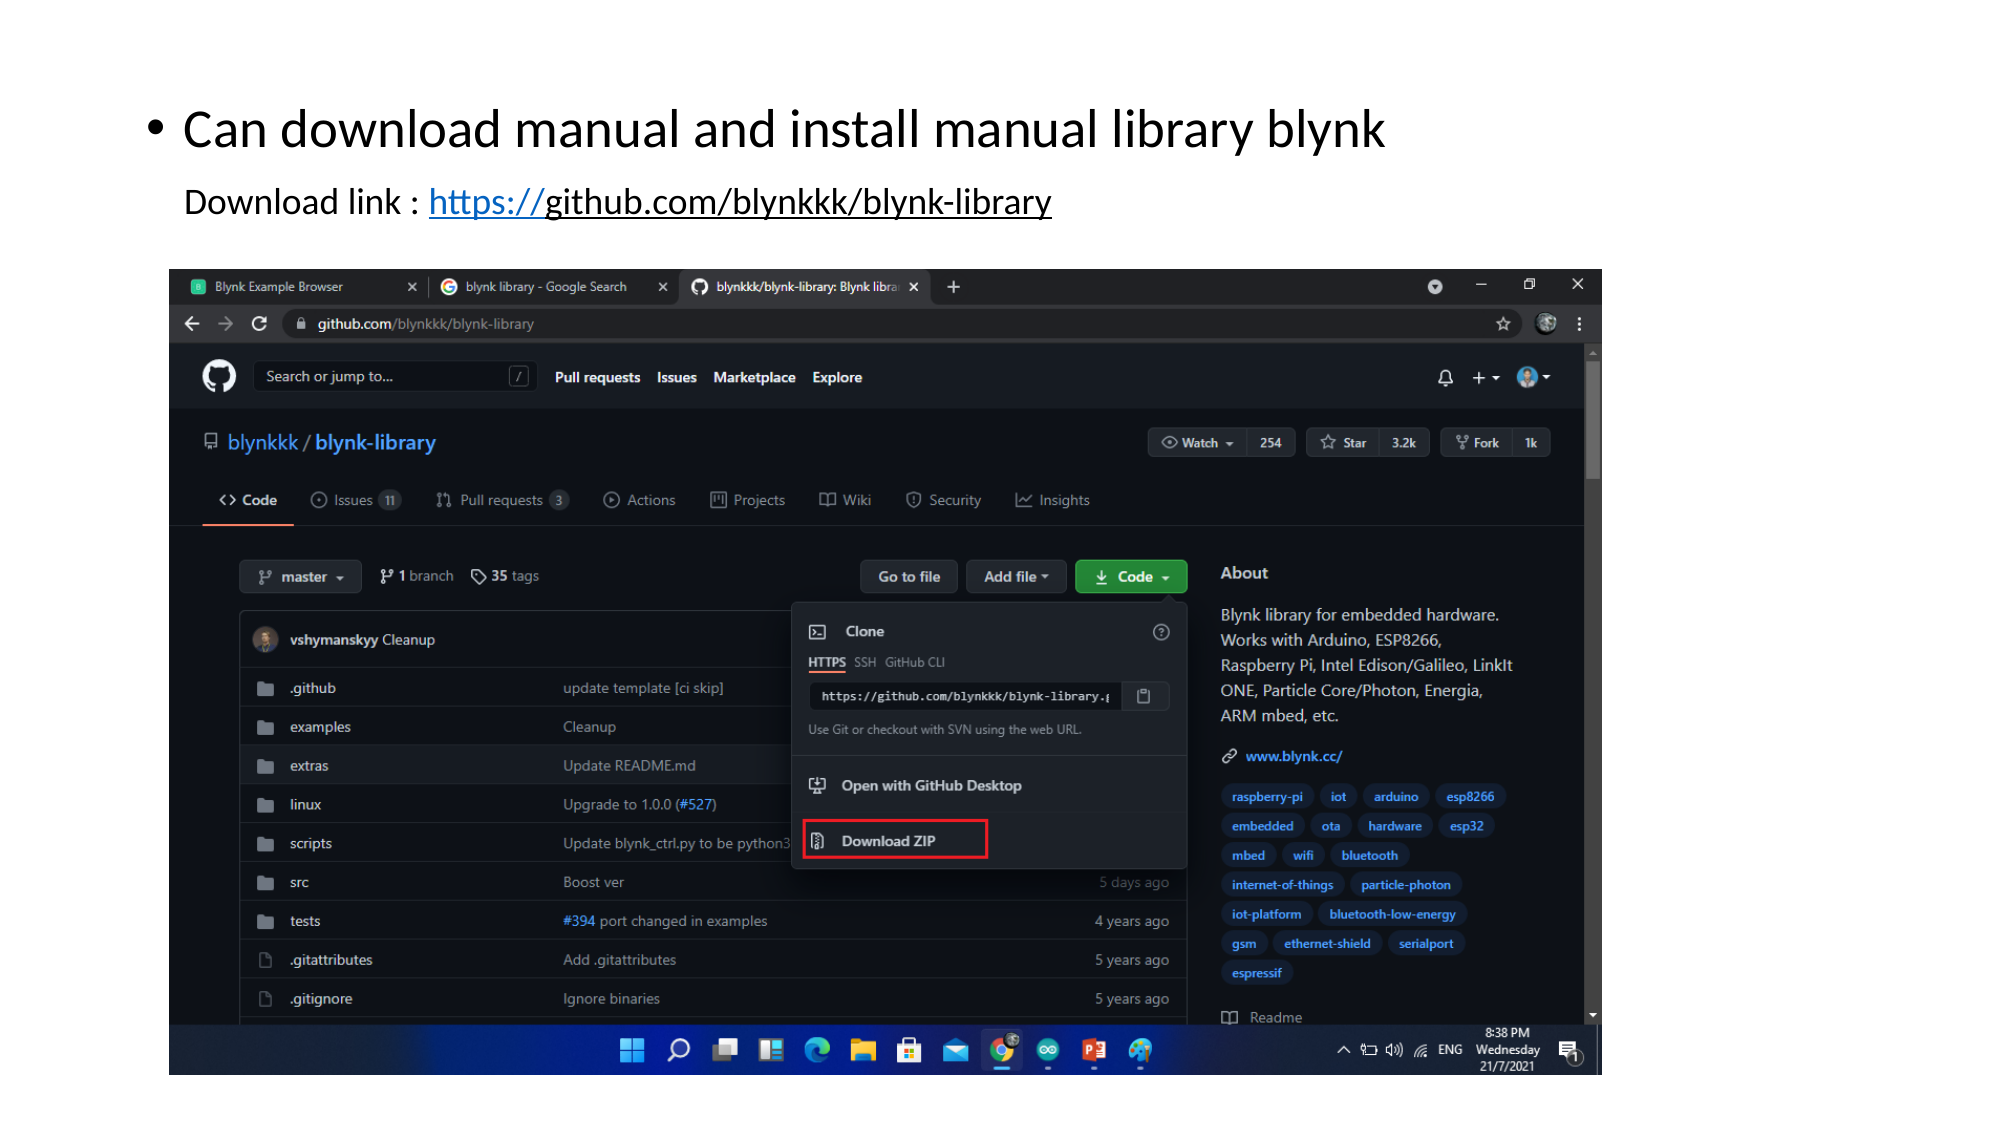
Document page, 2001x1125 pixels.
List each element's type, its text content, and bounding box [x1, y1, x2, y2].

picture [169, 269, 1602, 1075]
list Can download manual and install manual library blynk [130, 92, 1856, 246]
text_box Download link : https://github.com/blynkkk/blynk-library [169, 169, 1098, 229]
